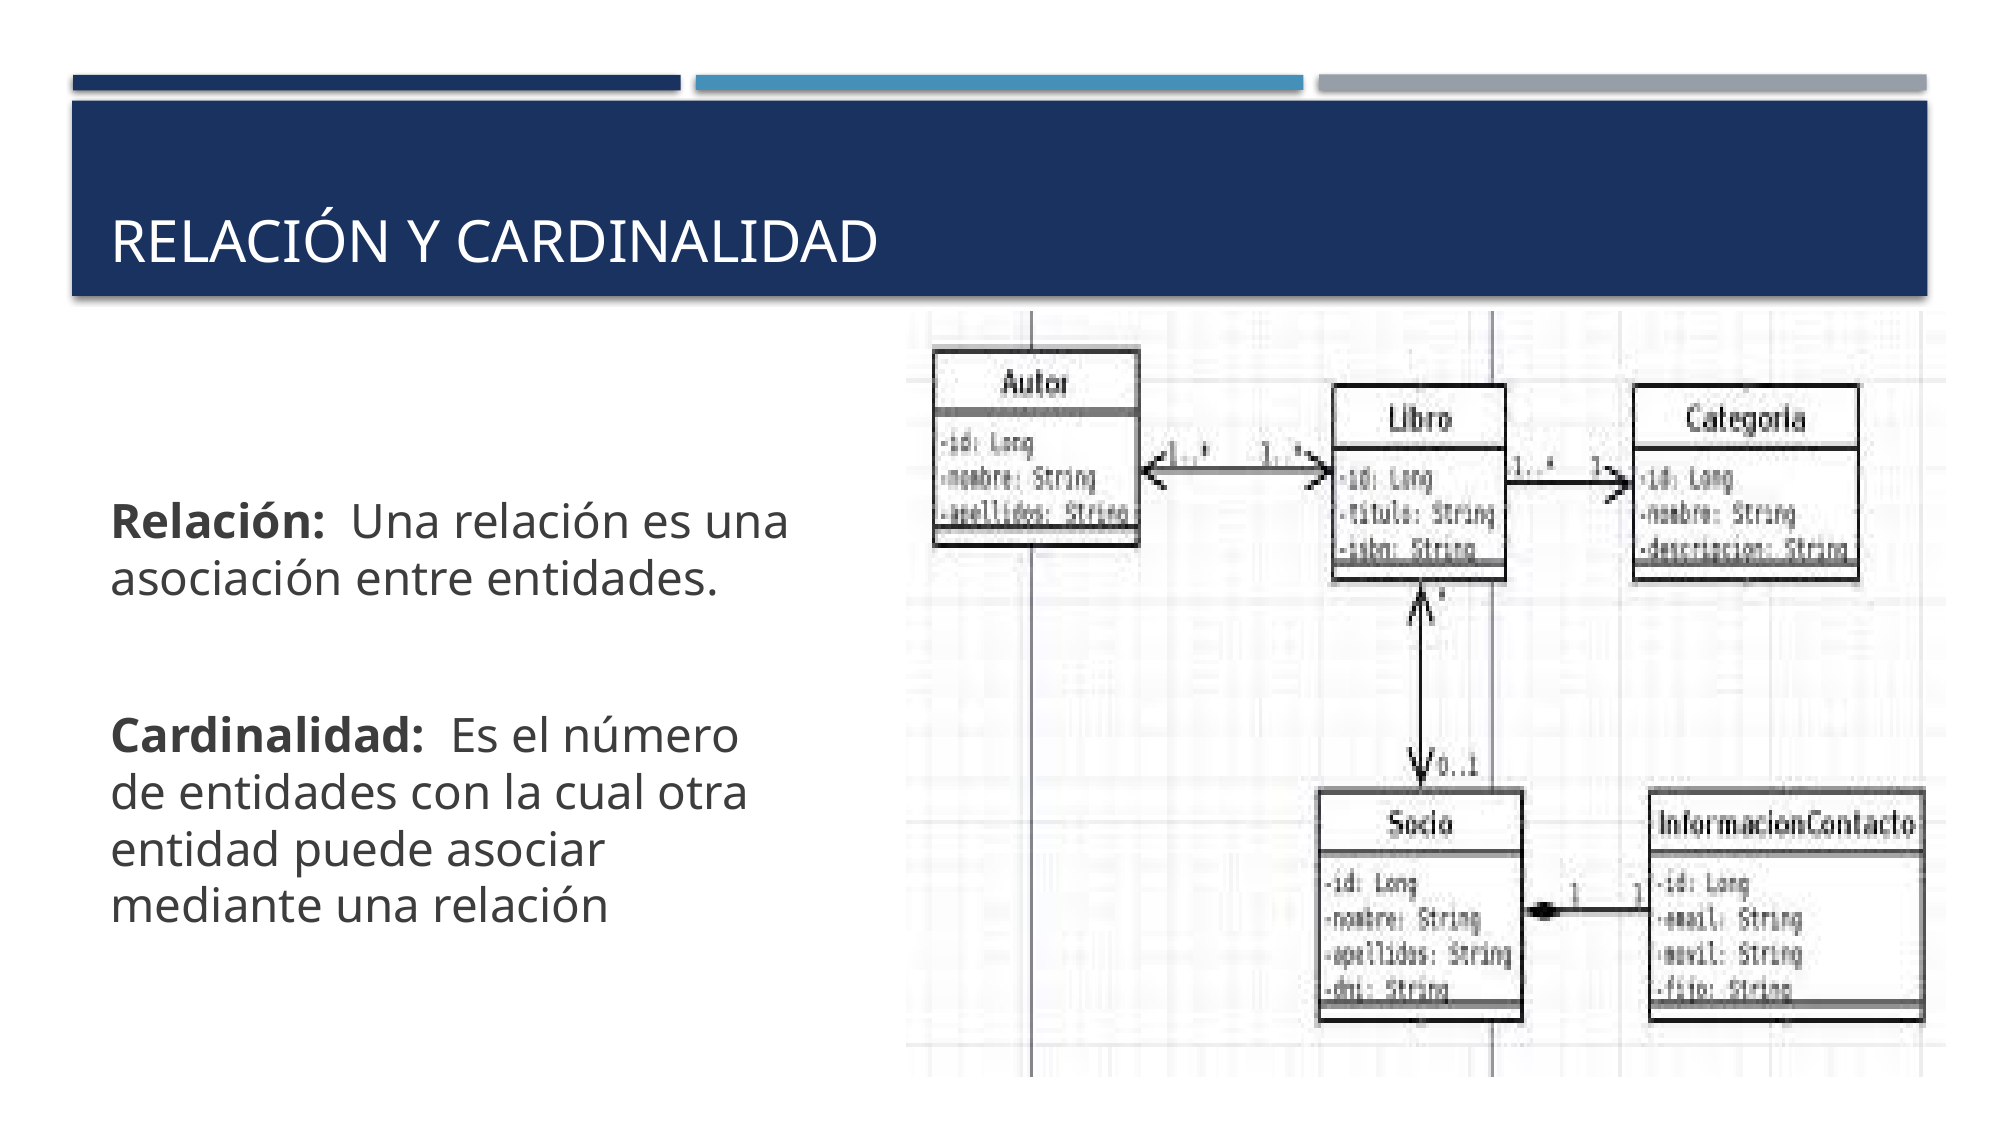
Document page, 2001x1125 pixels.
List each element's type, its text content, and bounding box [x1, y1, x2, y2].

title Relación y CARDINALIDAD [95, 115, 1905, 282]
list Relación: Una relación es una asociación entre entidades. Cardinalidad: Es el número de entidades con la cual otra entidad puede asociar mediante una relación [95, 483, 807, 993]
picture [905, 311, 1946, 1077]
